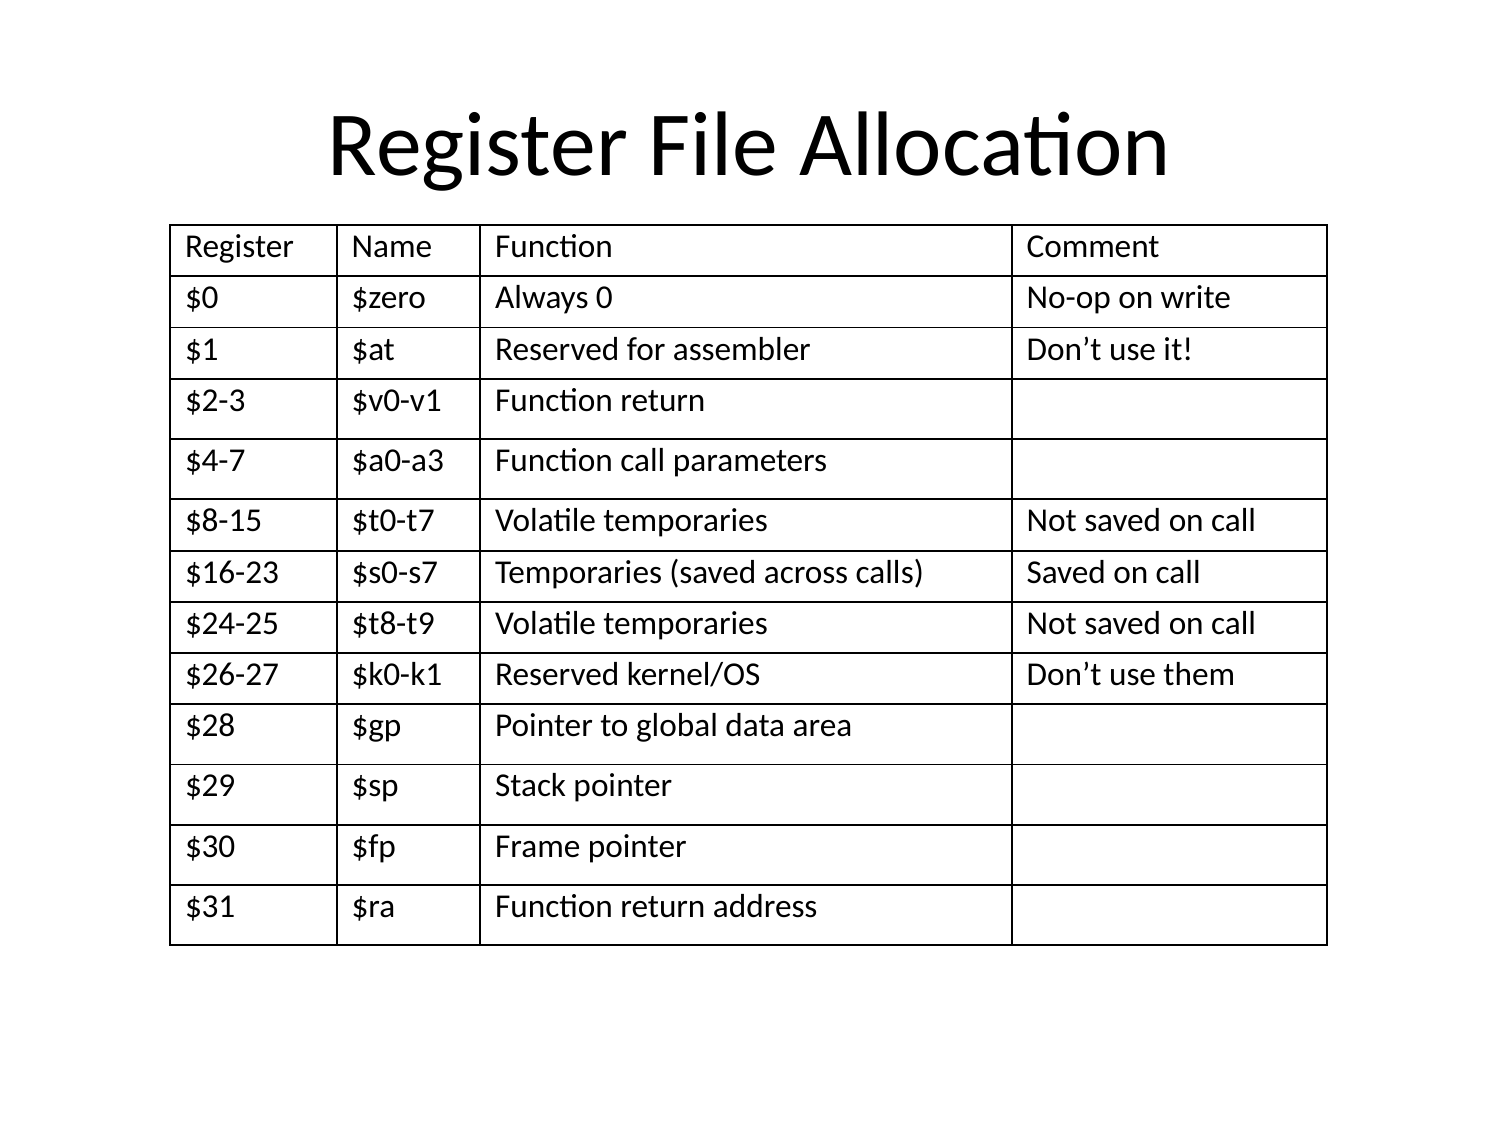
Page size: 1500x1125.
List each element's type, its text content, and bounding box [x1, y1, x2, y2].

table_cell Reserved kernel/OS [481, 654, 1011, 703]
table_cell $30 [171, 826, 336, 884]
table_cell $2-3 [171, 380, 336, 438]
table_cell $sp [338, 765, 479, 824]
table_cell $16-23 [171, 552, 336, 601]
table_cell Function return address [481, 886, 1011, 944]
table_cell $k0-k1 [338, 654, 479, 703]
title Register File Allocation [75, 45, 1425, 233]
table_cell $4-7 [171, 440, 336, 498]
table_cell [1013, 440, 1326, 498]
table_cell $fp [338, 826, 479, 884]
table_header Function [481, 226, 1011, 275]
table_cell Stack pointer [481, 765, 1011, 824]
table_cell $gp [338, 705, 479, 764]
table_cell $29 [171, 765, 336, 824]
table_header Register [171, 226, 336, 275]
table_cell Pointer to global data area [481, 705, 1011, 764]
table_cell Frame pointer [481, 826, 1011, 884]
table_cell Function return [481, 380, 1011, 438]
table_cell Temporaries (saved across calls) [481, 552, 1011, 601]
table_cell $31 [171, 886, 336, 944]
table_cell No-op on write [1013, 277, 1326, 327]
table_cell Not saved on call [1013, 603, 1326, 652]
table_cell Saved on call [1013, 552, 1326, 601]
table_cell $26-27 [171, 654, 336, 703]
table_cell [1013, 886, 1326, 944]
table_cell [1013, 826, 1326, 884]
table_cell $1 [171, 328, 336, 378]
table_cell $0 [171, 277, 336, 327]
table_cell $s0-s7 [338, 552, 479, 601]
table_cell $24-25 [171, 603, 336, 652]
table_cell Don’t use them [1013, 654, 1326, 703]
table_header Comment [1013, 226, 1326, 275]
table_cell Function call parameters [481, 440, 1011, 498]
table_cell $a0-a3 [338, 440, 479, 498]
table_cell Volatile temporaries [481, 500, 1011, 550]
table_cell Always 0 [481, 277, 1011, 327]
table_cell $ra [338, 886, 479, 944]
table_cell [1013, 765, 1326, 824]
table_cell $zero [338, 277, 479, 327]
table_cell Not saved on call [1013, 500, 1326, 550]
table_cell $28 [171, 705, 336, 764]
table_cell $t0-t7 [338, 500, 479, 550]
table_cell [1013, 380, 1326, 438]
table_cell Reserved for assembler [481, 328, 1011, 378]
table_header Name [338, 226, 479, 275]
table_cell [1013, 705, 1326, 764]
table_cell $8-15 [171, 500, 336, 550]
table_cell Volatile temporaries [481, 603, 1011, 652]
table_cell $t8-t9 [338, 603, 479, 652]
table_cell Don’t use it! [1013, 328, 1326, 378]
table_cell $at [338, 328, 479, 378]
table_cell $v0-v1 [338, 380, 479, 438]
